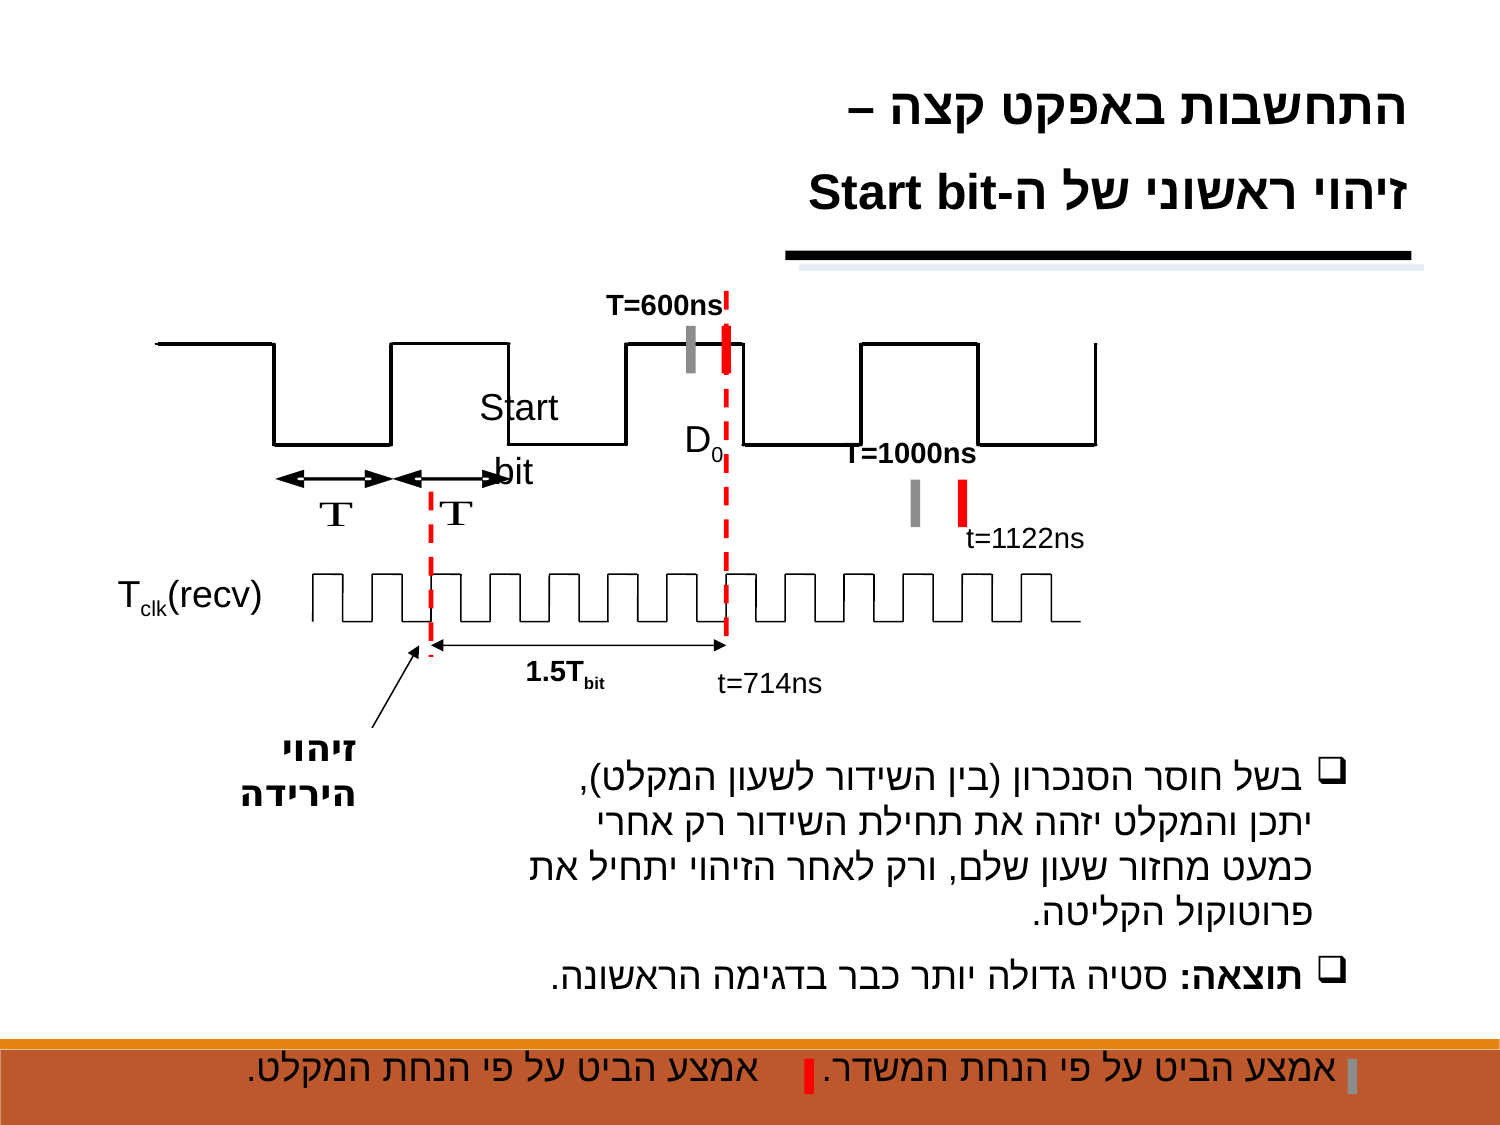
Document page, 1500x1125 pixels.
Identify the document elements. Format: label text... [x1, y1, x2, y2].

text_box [378, 573, 429, 623]
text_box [902, 573, 960, 623]
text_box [843, 573, 901, 623]
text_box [489, 573, 547, 623]
text_box t=1122ns [951, 512, 1141, 563]
text_box [431, 639, 444, 645]
text_box אמצע הביט על פי הנחת המשדר. אמצע הביט על פי הנחת המקלט. [88, 1036, 1353, 1125]
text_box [1020, 573, 1082, 623]
text_box [373, 645, 420, 727]
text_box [725, 573, 783, 623]
text_box זיהוי הירידה [147, 716, 373, 821]
text_box 1.5Tbit [430, 645, 620, 700]
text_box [607, 573, 665, 623]
text_box [620, 639, 727, 652]
text_box התחשבות באפקט קצה – זיהוי ראשוני של ה-Start bit [620, 66, 1424, 227]
text_box t=714ns [702, 656, 892, 707]
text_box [666, 573, 724, 623]
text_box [548, 573, 606, 623]
text_box Tclk(recv) [76, 562, 278, 629]
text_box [784, 573, 842, 623]
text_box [147, 337, 1105, 542]
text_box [961, 573, 1019, 623]
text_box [430, 573, 488, 623]
text_box T=600ns [537, 278, 739, 329]
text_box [312, 573, 373, 623]
text_box בשל חוסר הסנכרון (בין השידור לשעון המקלט), יתכן והמקלט יזהה את תחילת השידור רק אחרי כמעט מחזור שעון שלם, ורק לאחר הזיהוי יתחיל את פרוטוקול הקליטה. תוצאה: סטיה גדולה יותר כבר בדגימה הראשונה. [490, 746, 1364, 1005]
